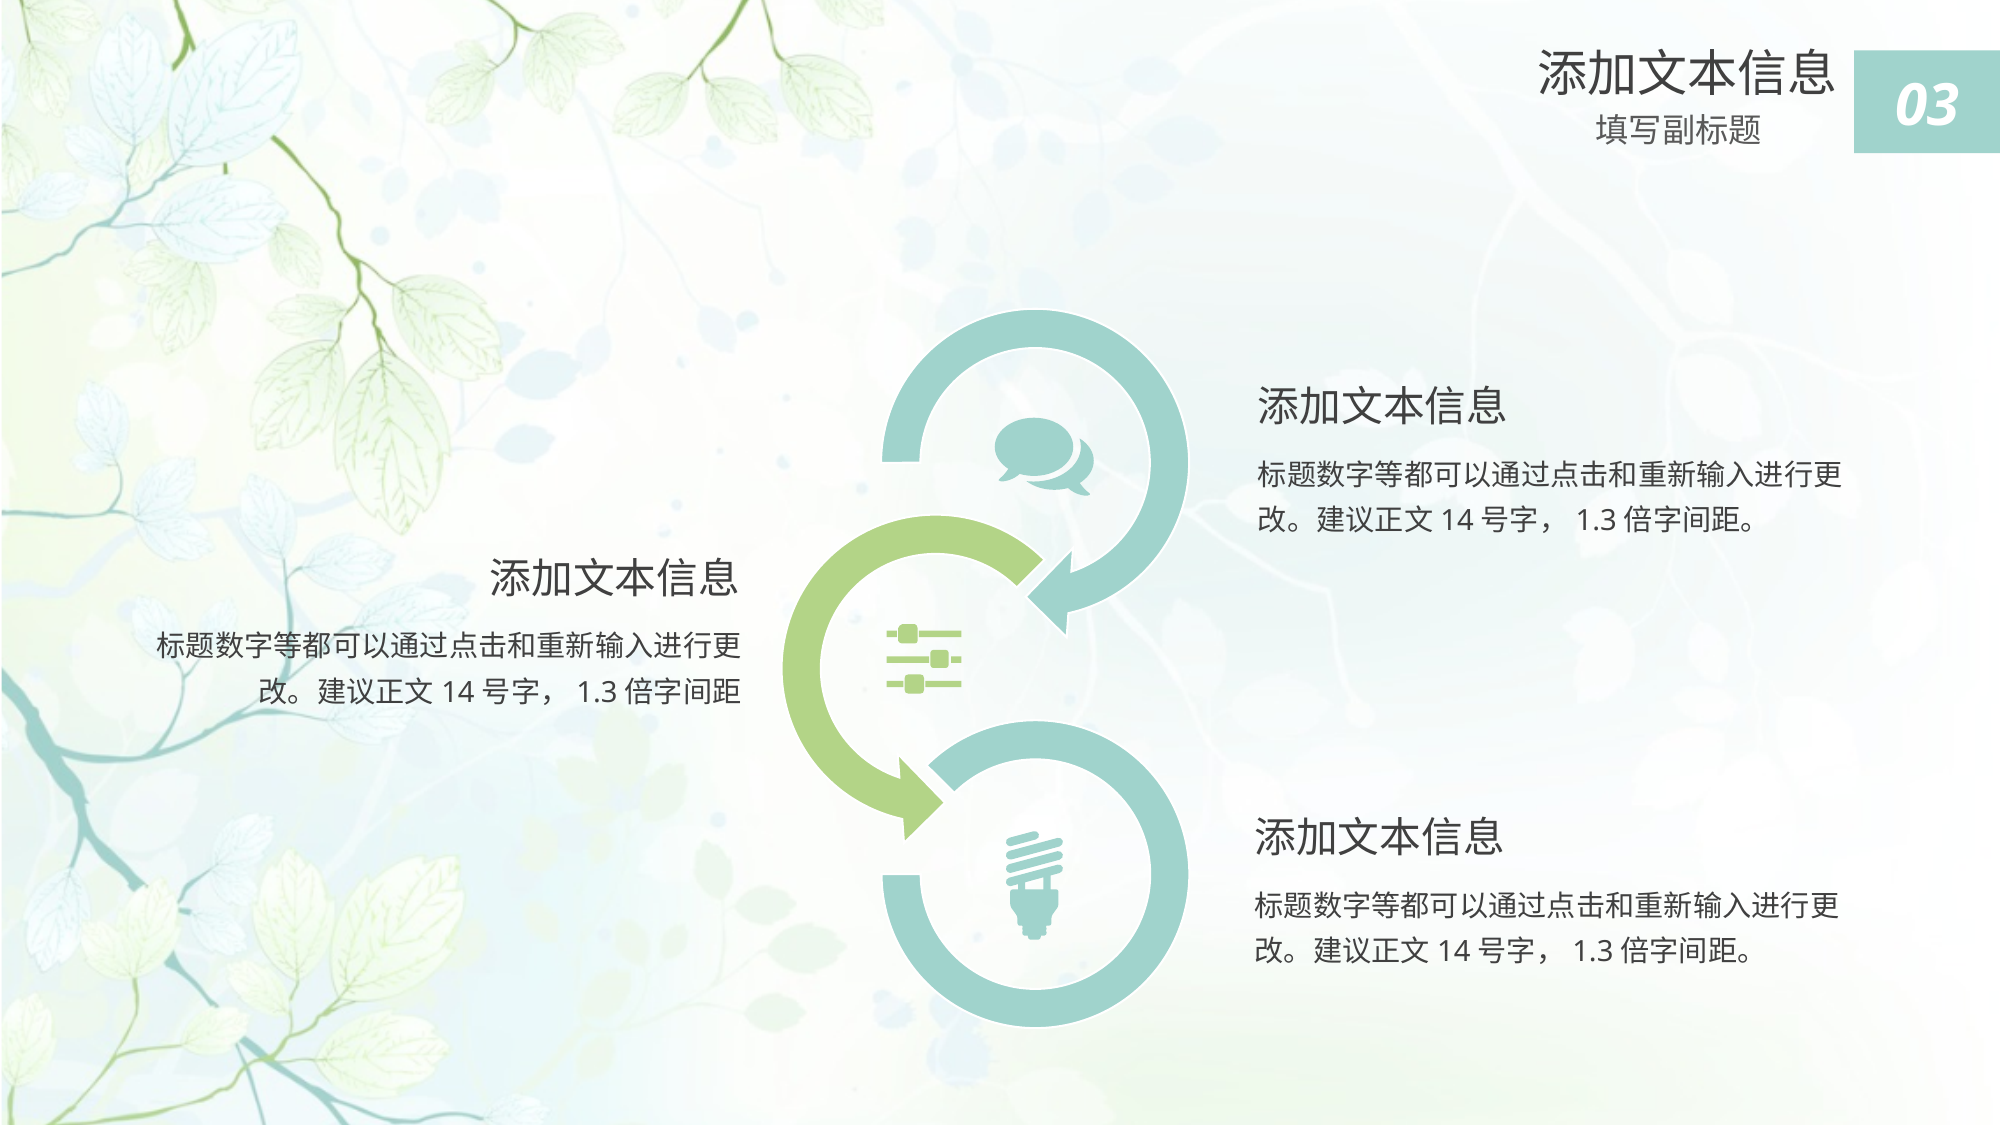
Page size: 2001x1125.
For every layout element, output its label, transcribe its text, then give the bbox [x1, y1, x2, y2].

text_box 标题数字等都可以通过点击和重新输入进行更改。建议正文14号字，1.3倍字间距。 [1563, 869, 1873, 975]
picture [1, 0, 1999, 1125]
text_box 03 [1853, 49, 2000, 154]
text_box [1005, 830, 1064, 940]
text_box 添加文本信息 [1563, 34, 1853, 110]
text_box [994, 417, 1094, 496]
text_box 标题数字等都可以通过点击和重新输入进行更改。建议正文14号字，1.3倍字间距。 [1563, 438, 1876, 544]
text_box 填写副标题 [1581, 101, 1843, 157]
text_box 标题数字等都可以通过点击和重新输入进行更改。建议正文14号字，1.3倍字间距 [123, 609, 437, 716]
